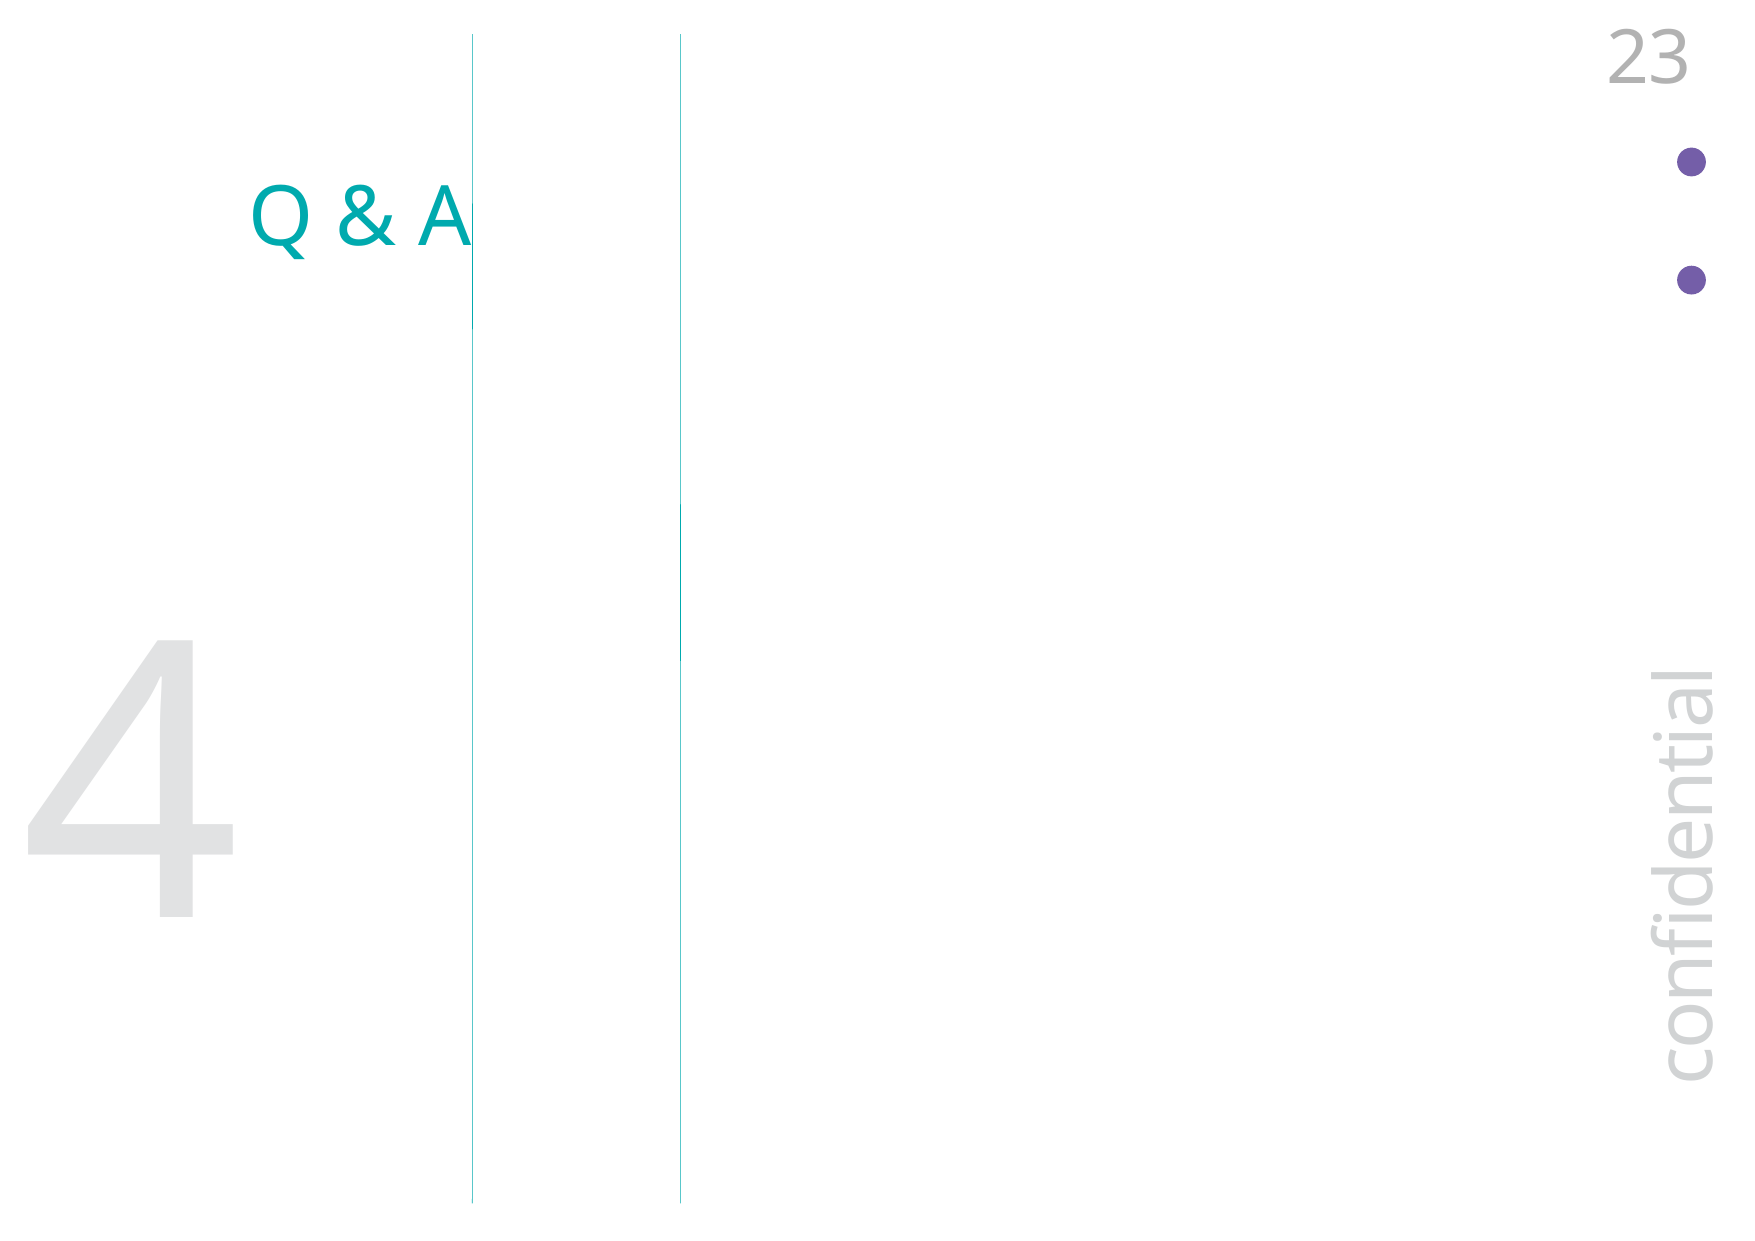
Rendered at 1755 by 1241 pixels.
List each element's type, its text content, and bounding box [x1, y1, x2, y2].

text_box confidential [1648, 655, 1755, 1086]
text_box Q & A [114, 70, 472, 484]
text_box 1 [1257, 30, 1707, 90]
text_box 4 [20, 609, 756, 1005]
